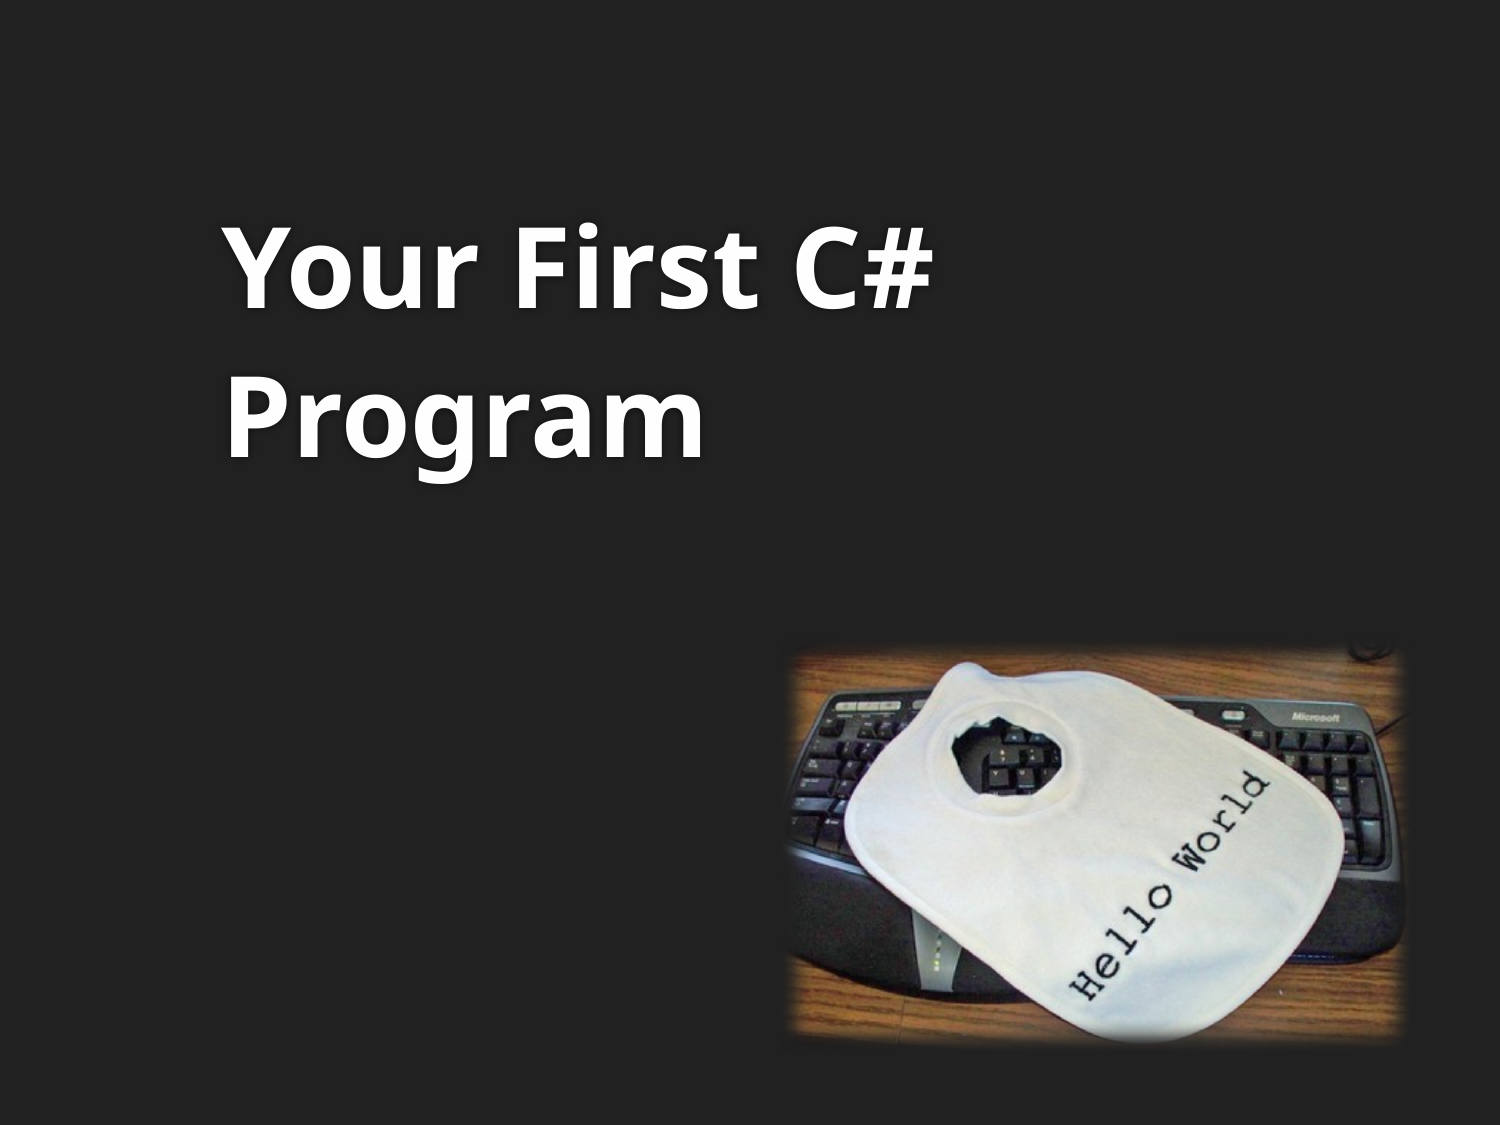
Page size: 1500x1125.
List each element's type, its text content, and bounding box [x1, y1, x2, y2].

title Your First C# Program [206, 366, 1270, 488]
picture [779, 637, 1414, 1054]
